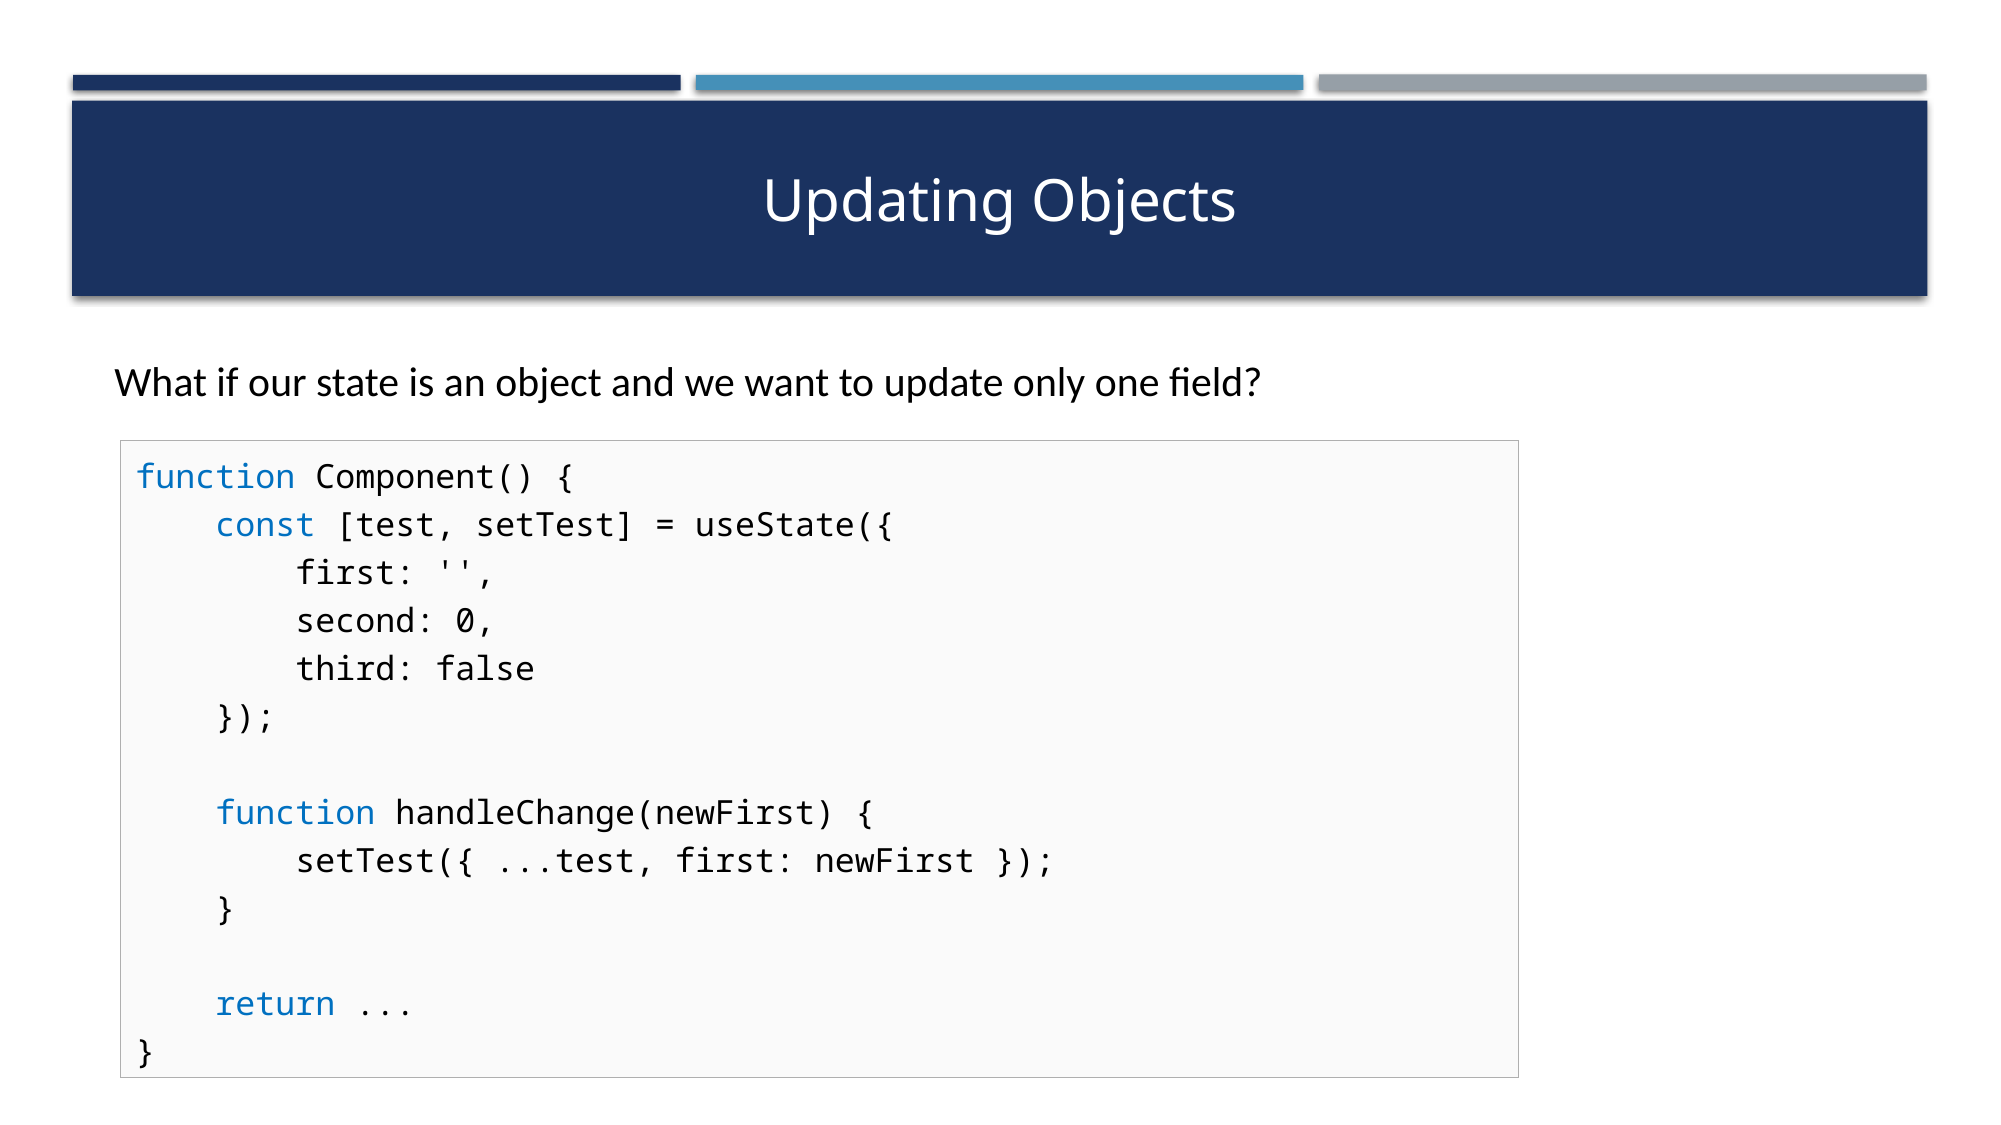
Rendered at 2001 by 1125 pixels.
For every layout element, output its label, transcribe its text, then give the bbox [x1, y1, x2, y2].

title Updating Objects [95, 152, 1905, 241]
text_box What if our state is an object and we want to update only one field? [99, 342, 1279, 413]
text_box function Component() { const [test, setTest] = useState({ first: '', second: 0, third: false }); function handleChange(newFirst) { setTest({ ...test, first: newFirst }); } return ... } [120, 440, 1519, 1078]
